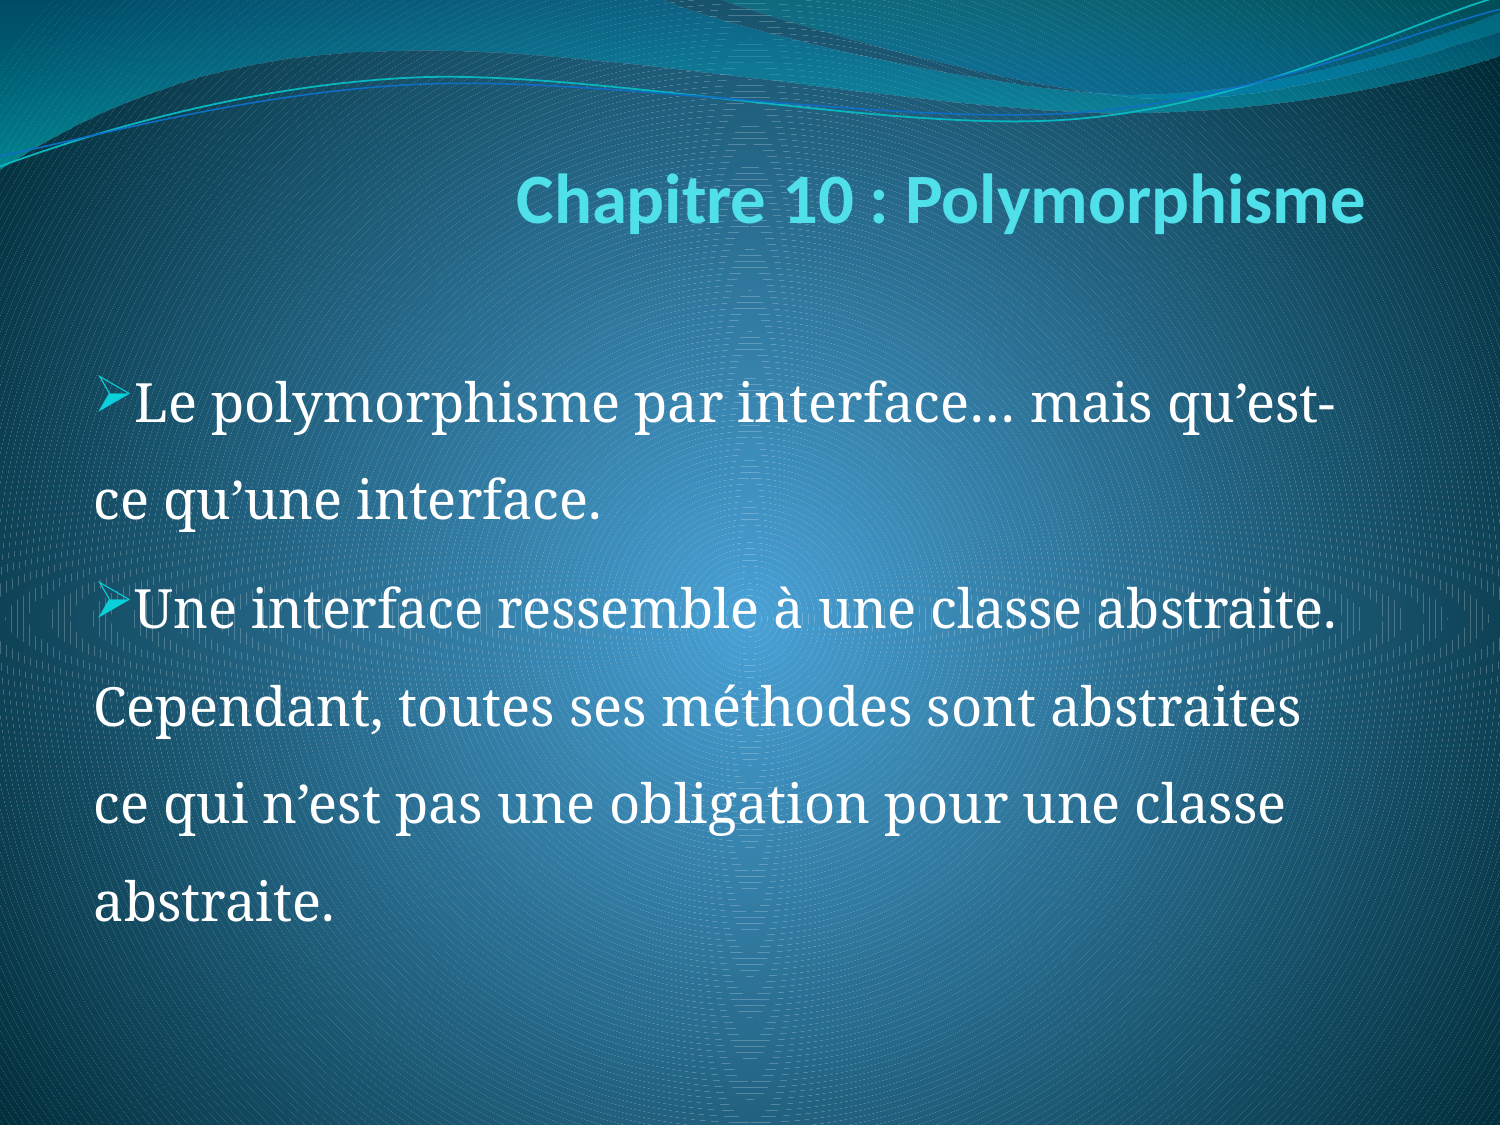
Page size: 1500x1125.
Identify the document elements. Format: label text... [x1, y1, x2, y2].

subtitle Le polymorphisme par interface… mais qu’est-ce qu’une interface. Une interface ressemble à une classe abstraite. Cependant, toutes ses méthodes sont abstraites ce qui n’est pas une obligation pour une classe abstraite. [93, 328, 1383, 1043]
title Chapitre 10 : Polymorphisme [82, 152, 1370, 340]
